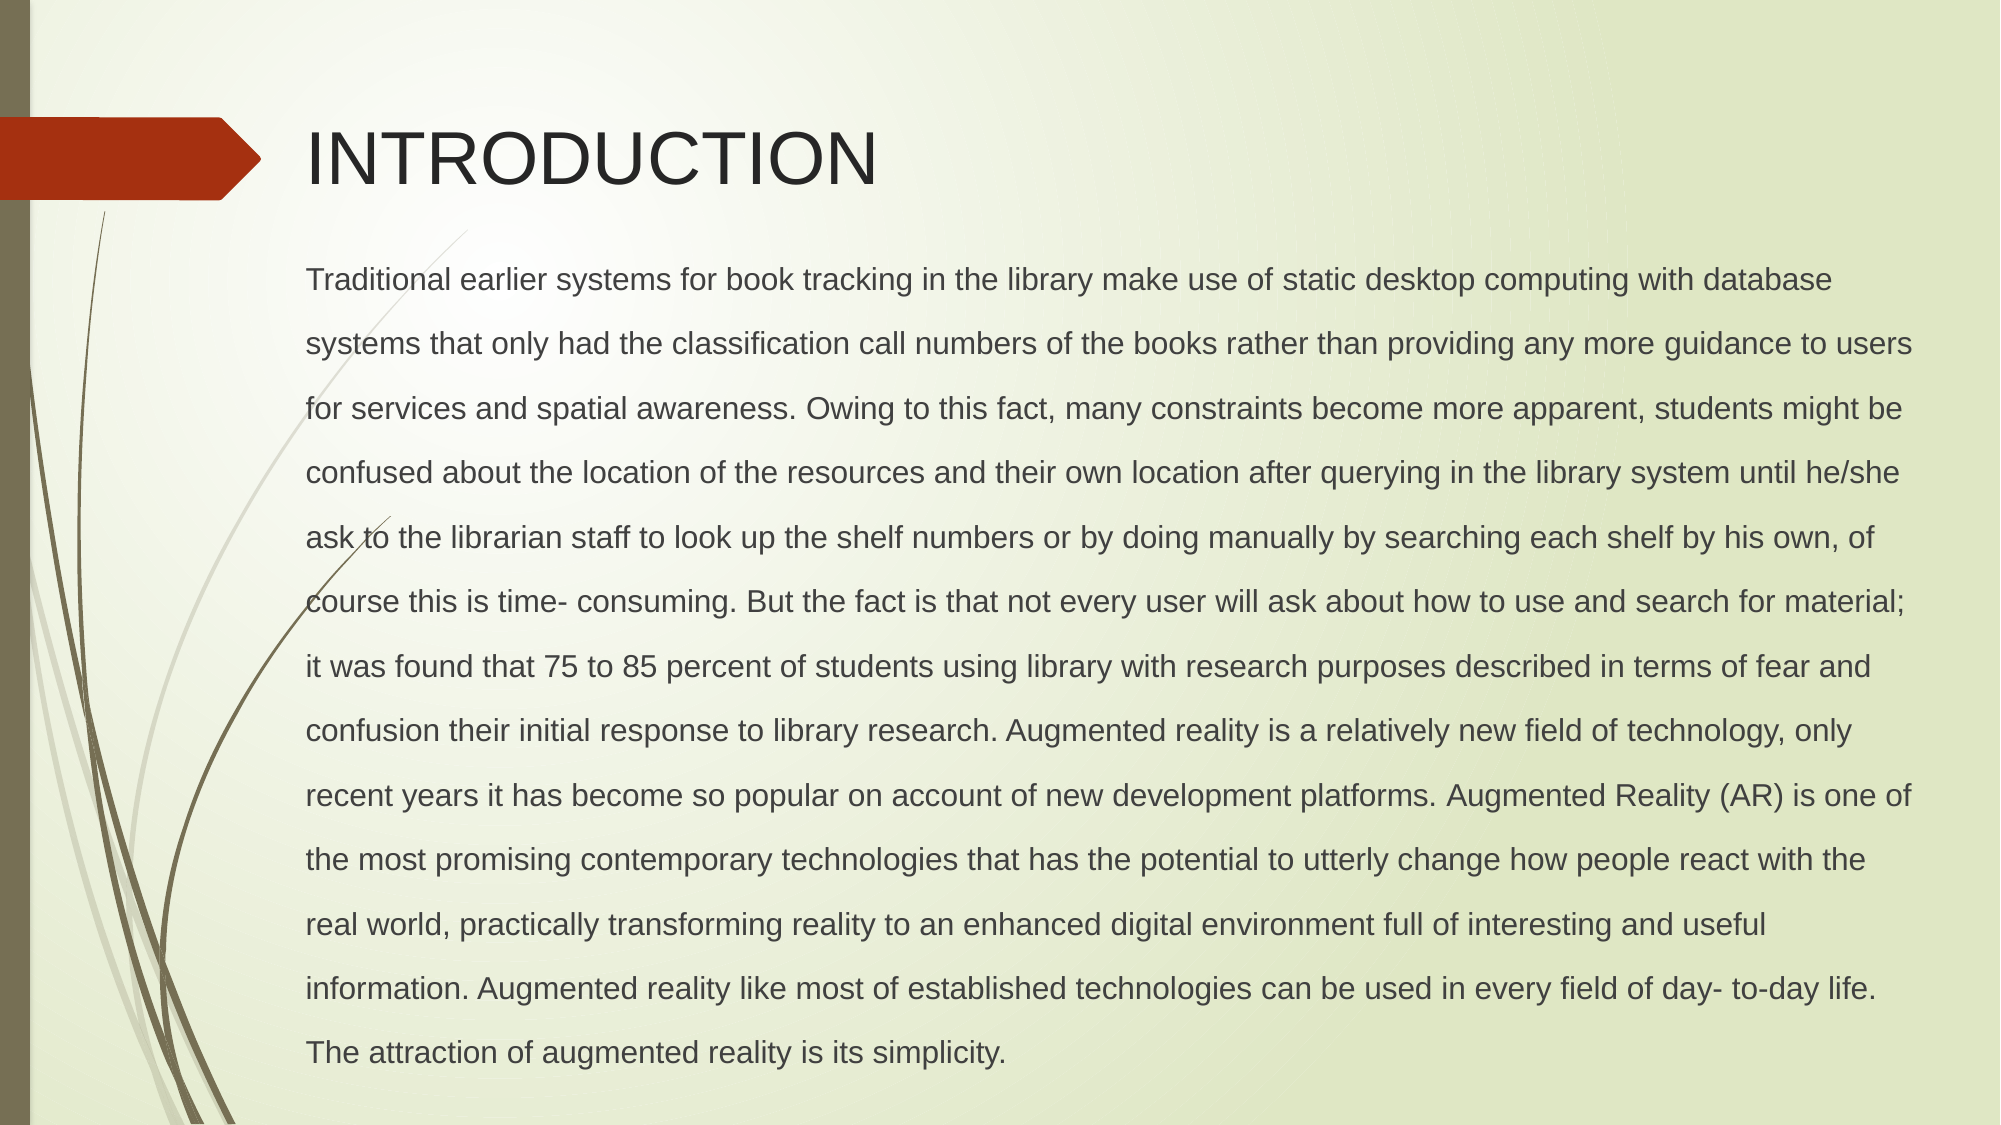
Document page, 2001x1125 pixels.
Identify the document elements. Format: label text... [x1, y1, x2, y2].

list Traditional earlier systems for book tracking in the library make use of static desktop computing with database systems that only had the classification call numbers of the books rather than providing any more guidance to users for services and spatial awareness. Owing to this fact, many constraints become more apparent, students might be confused about the location of the resources and their own location after querying in the library system until he/she ask to the librarian staff to look up the shelf numbers or by doing manually by searching each shelf by his own, of course this is time- consuming. But the fact is that not every user will ask about how to use and search for material; it was found that 75 to 85 percent of students using library with research purposes described in terms of fear and confusion their initial response to library research. Augmented reality is a relatively new field of technology, only recent years it has become so popular on account of new development platforms. Augmented Reality (AR) is one of the most promising contemporary technologies that has the potential to utterly change how people react with the real world, practically transforming reality to an enhanced digital environment full of interesting and useful information. Augmented reality like most of established technologies can be used in every field of day- to-day life. The attraction of augmented reality is its simplicity. [290, 224, 1937, 1125]
title INTRODUCTION [290, 101, 1625, 224]
